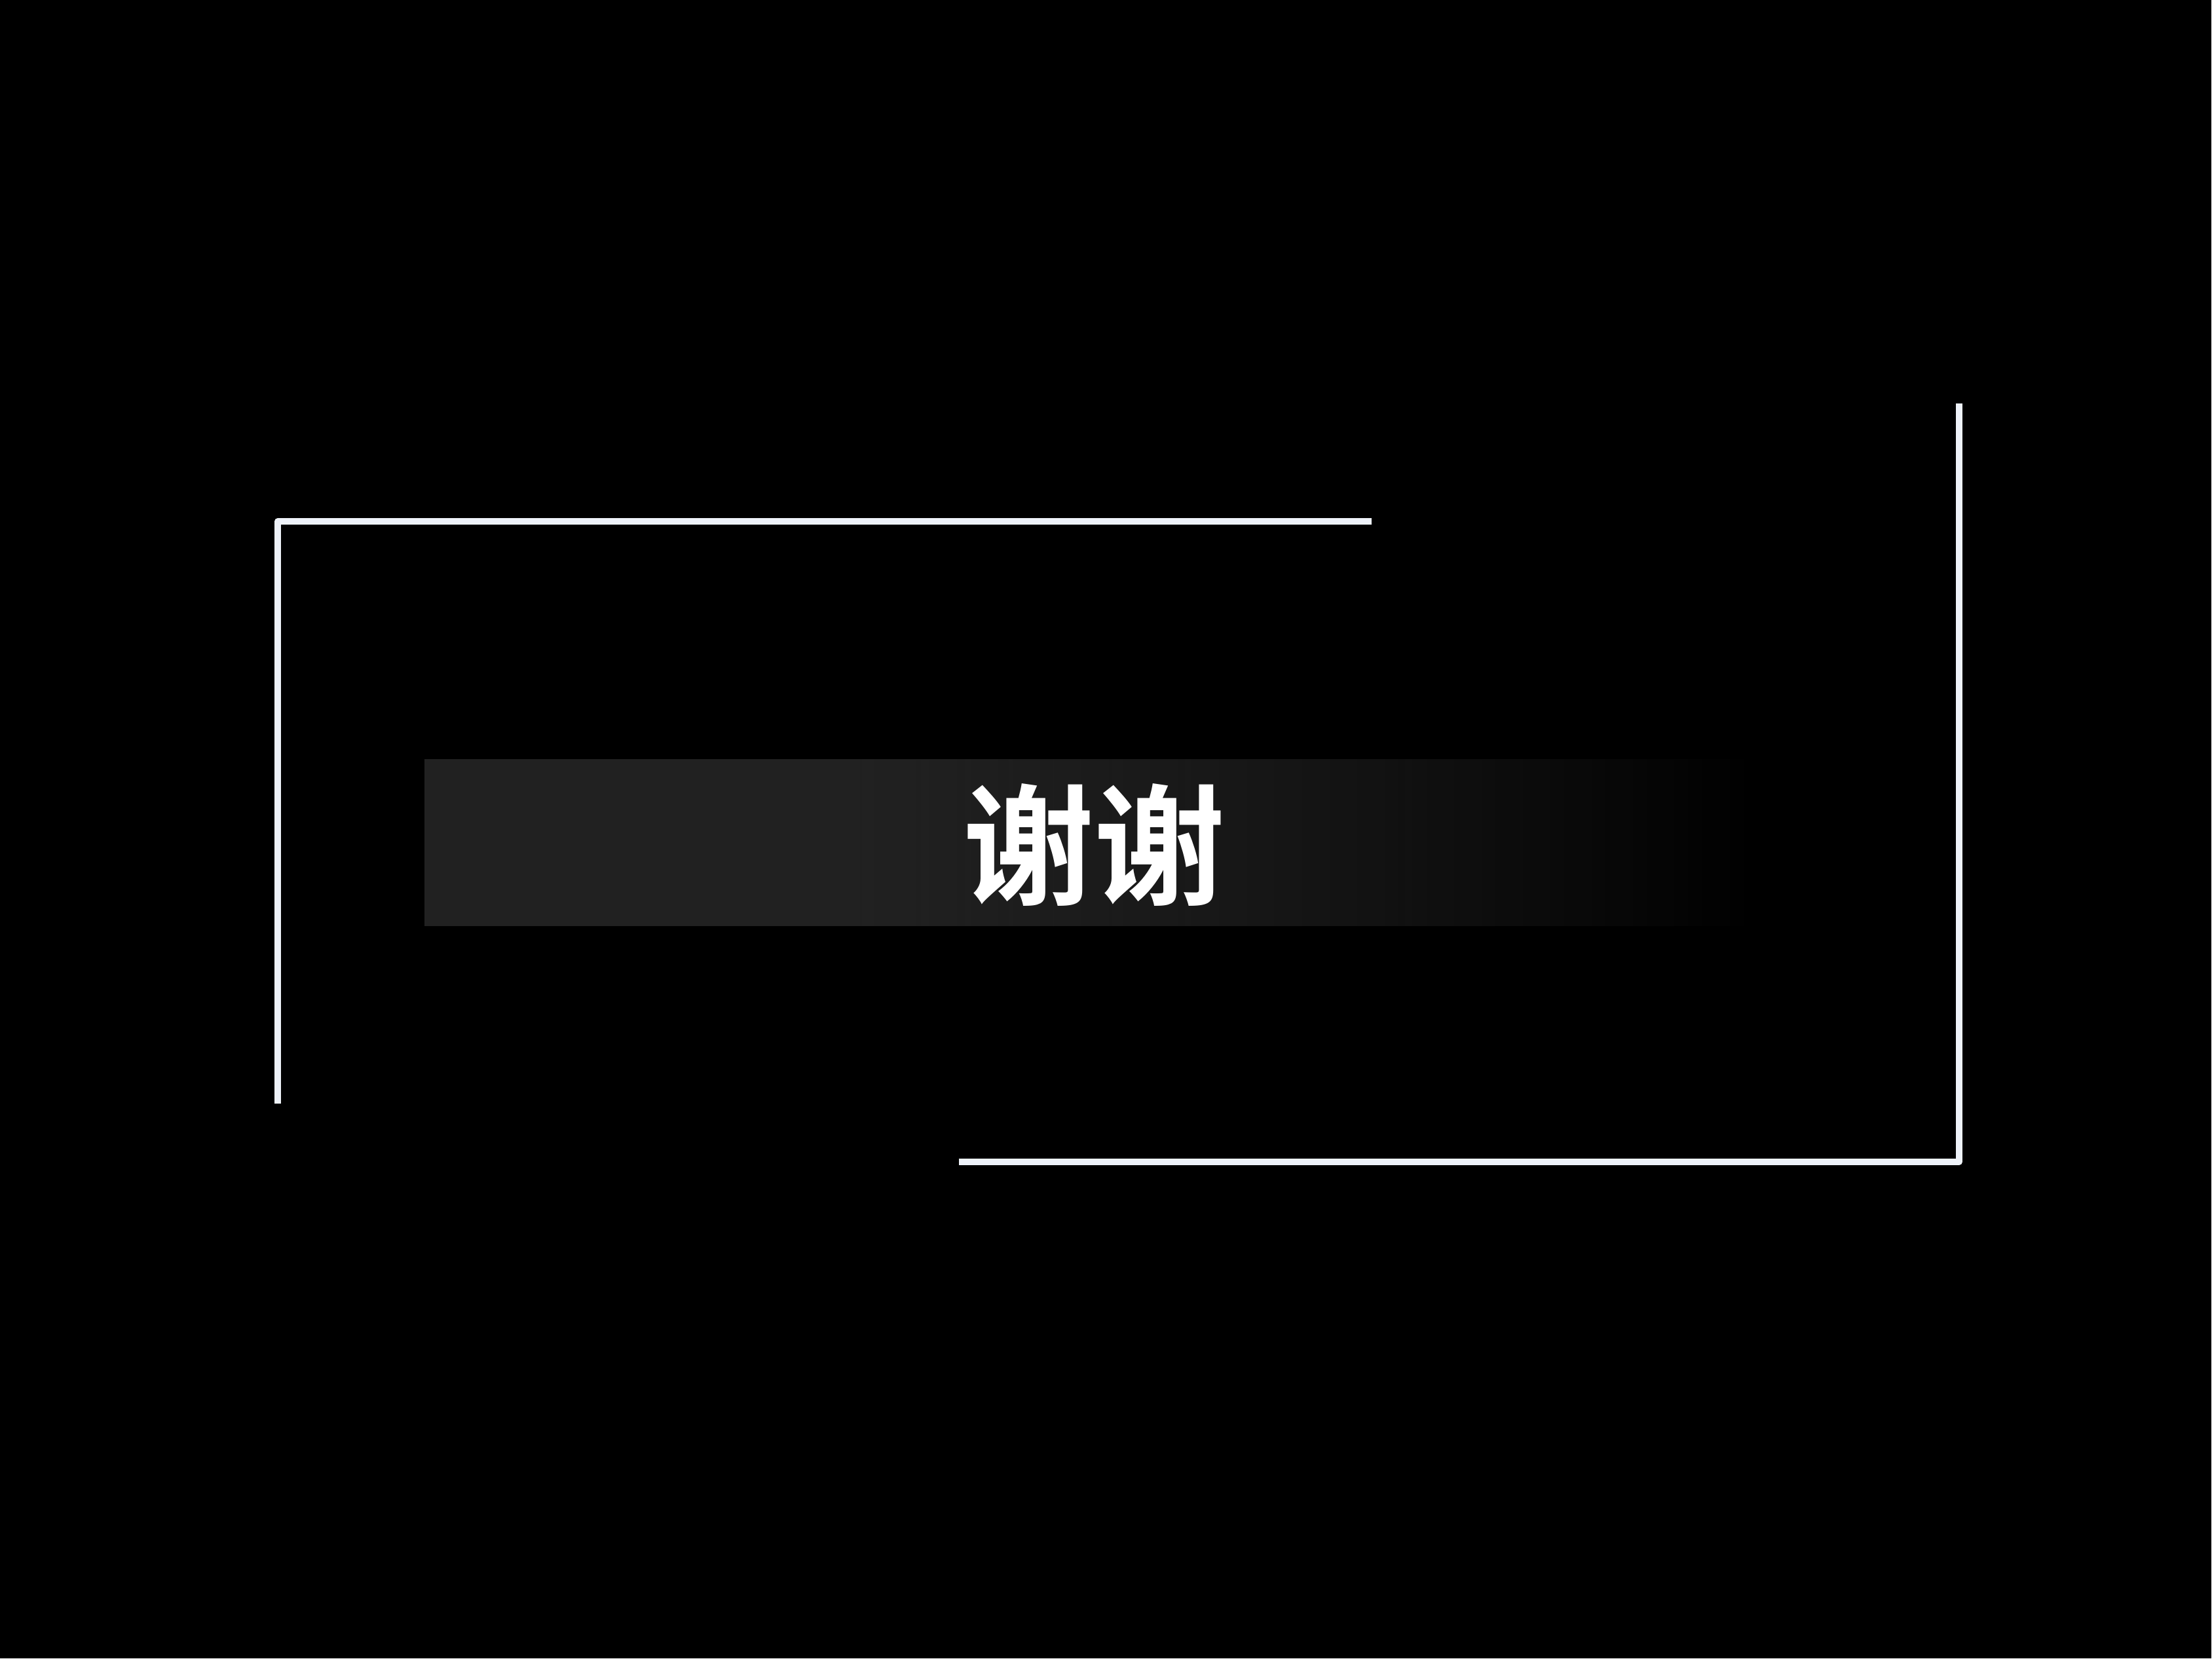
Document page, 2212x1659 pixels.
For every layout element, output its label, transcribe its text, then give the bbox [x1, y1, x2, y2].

text_box [958, 403, 1960, 1163]
text_box [276, 520, 1372, 1104]
text_box 谢谢 [613, 759, 1489, 926]
